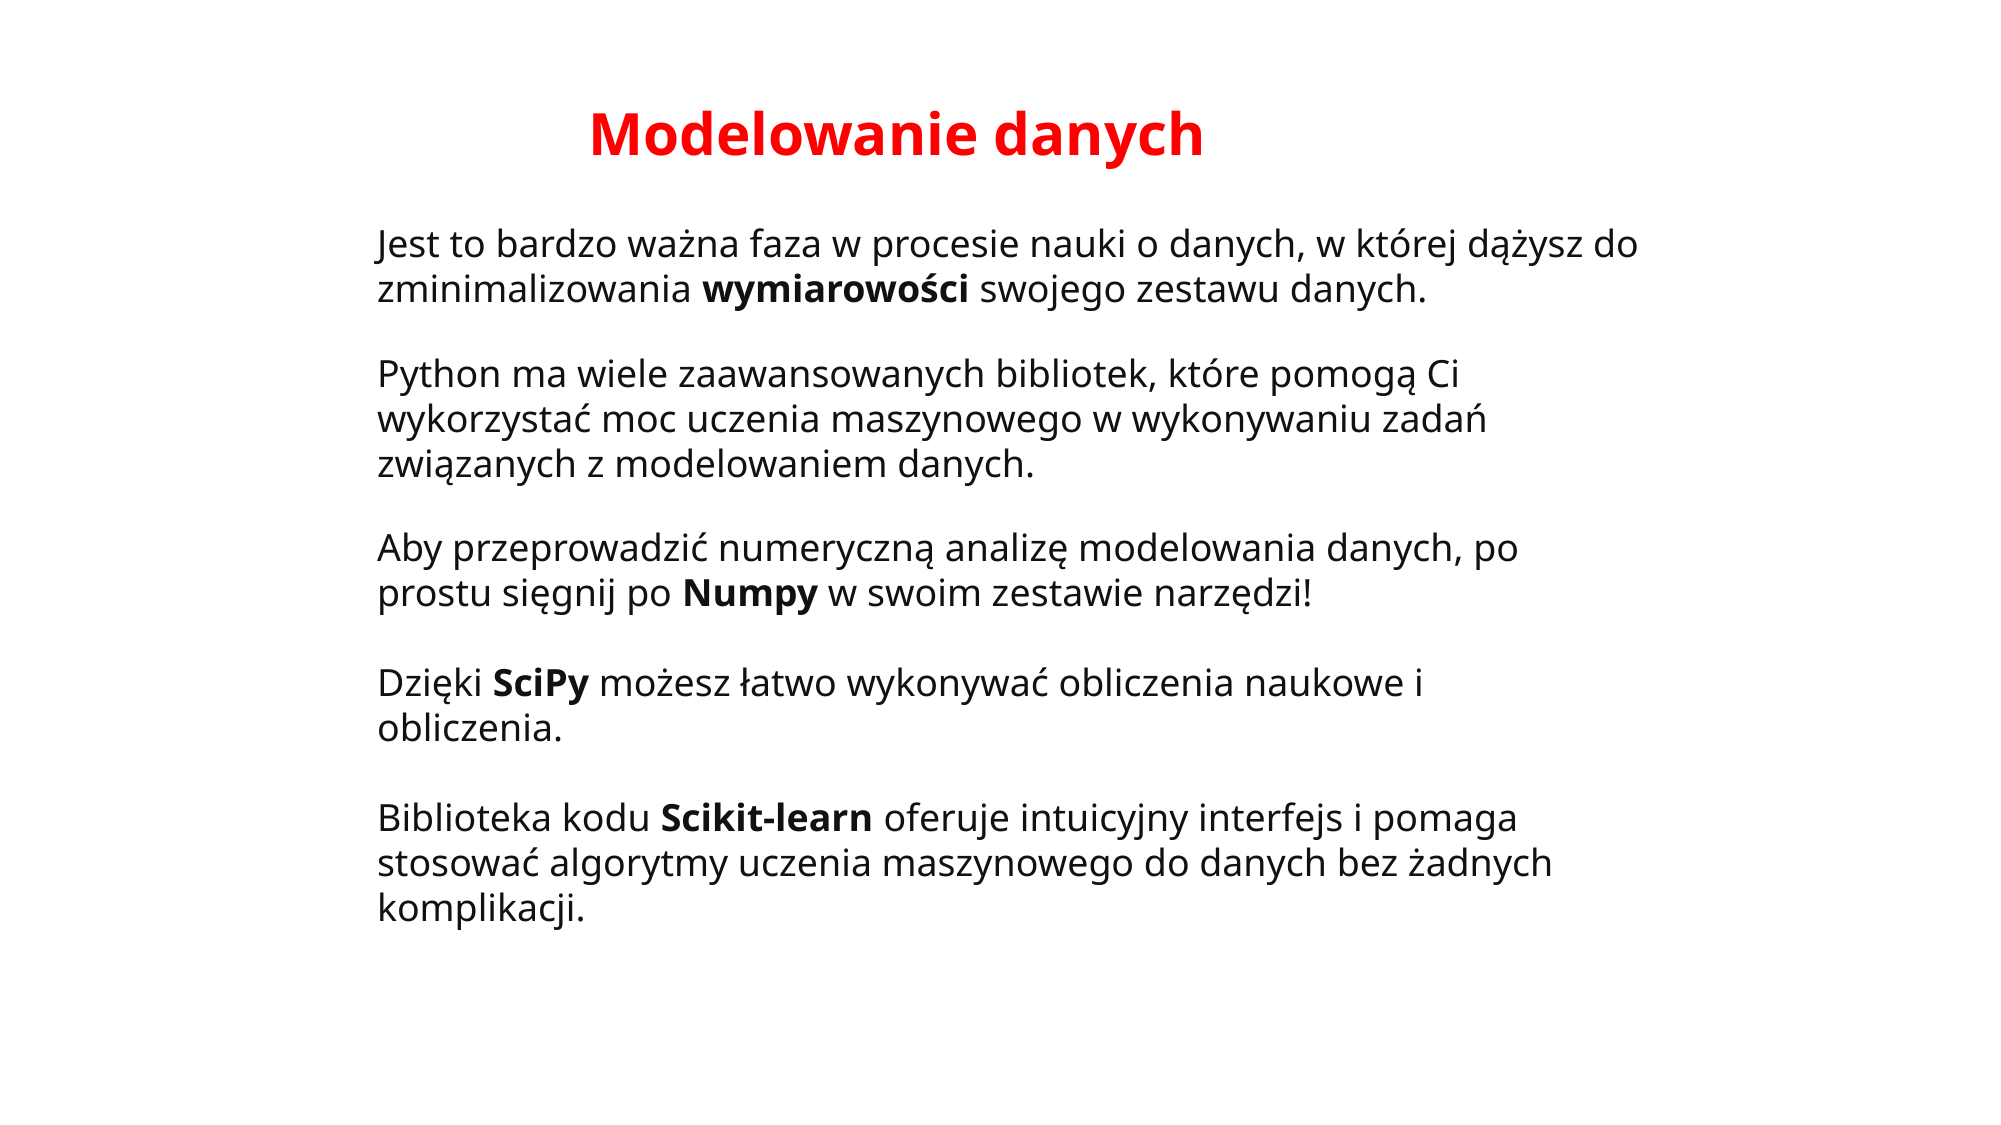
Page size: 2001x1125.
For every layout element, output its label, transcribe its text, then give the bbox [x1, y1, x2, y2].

text_box Modelowanie danych [573, 89, 1574, 212]
text_box Aby przeprowadzić numeryczną analizę modelowania danych, po prostu sięgnij po Numpy w swoim zestawie narzędzi! Dzięki SciPy możesz łatwo wykonywać obliczenia naukowe i obliczenia. Biblioteka kodu Scikit-learn oferuje intuicyjny interfejs i pomaga stosować algorytmy uczenia maszynowego do danych bez żadnych komplikacji. [362, 516, 1620, 982]
text_box Jest to bardzo ważna faza w procesie nauki o danych, w której dążysz do zminimalizowania wymiarowości swojego zestawu danych. [362, 212, 1679, 363]
text_box Python ma wiele zaawansowanych bibliotek, które pomogą Ci wykorzystać moc uczenia maszynowego w wykonywaniu zadań związanych z modelowaniem danych. [362, 342, 1596, 516]
